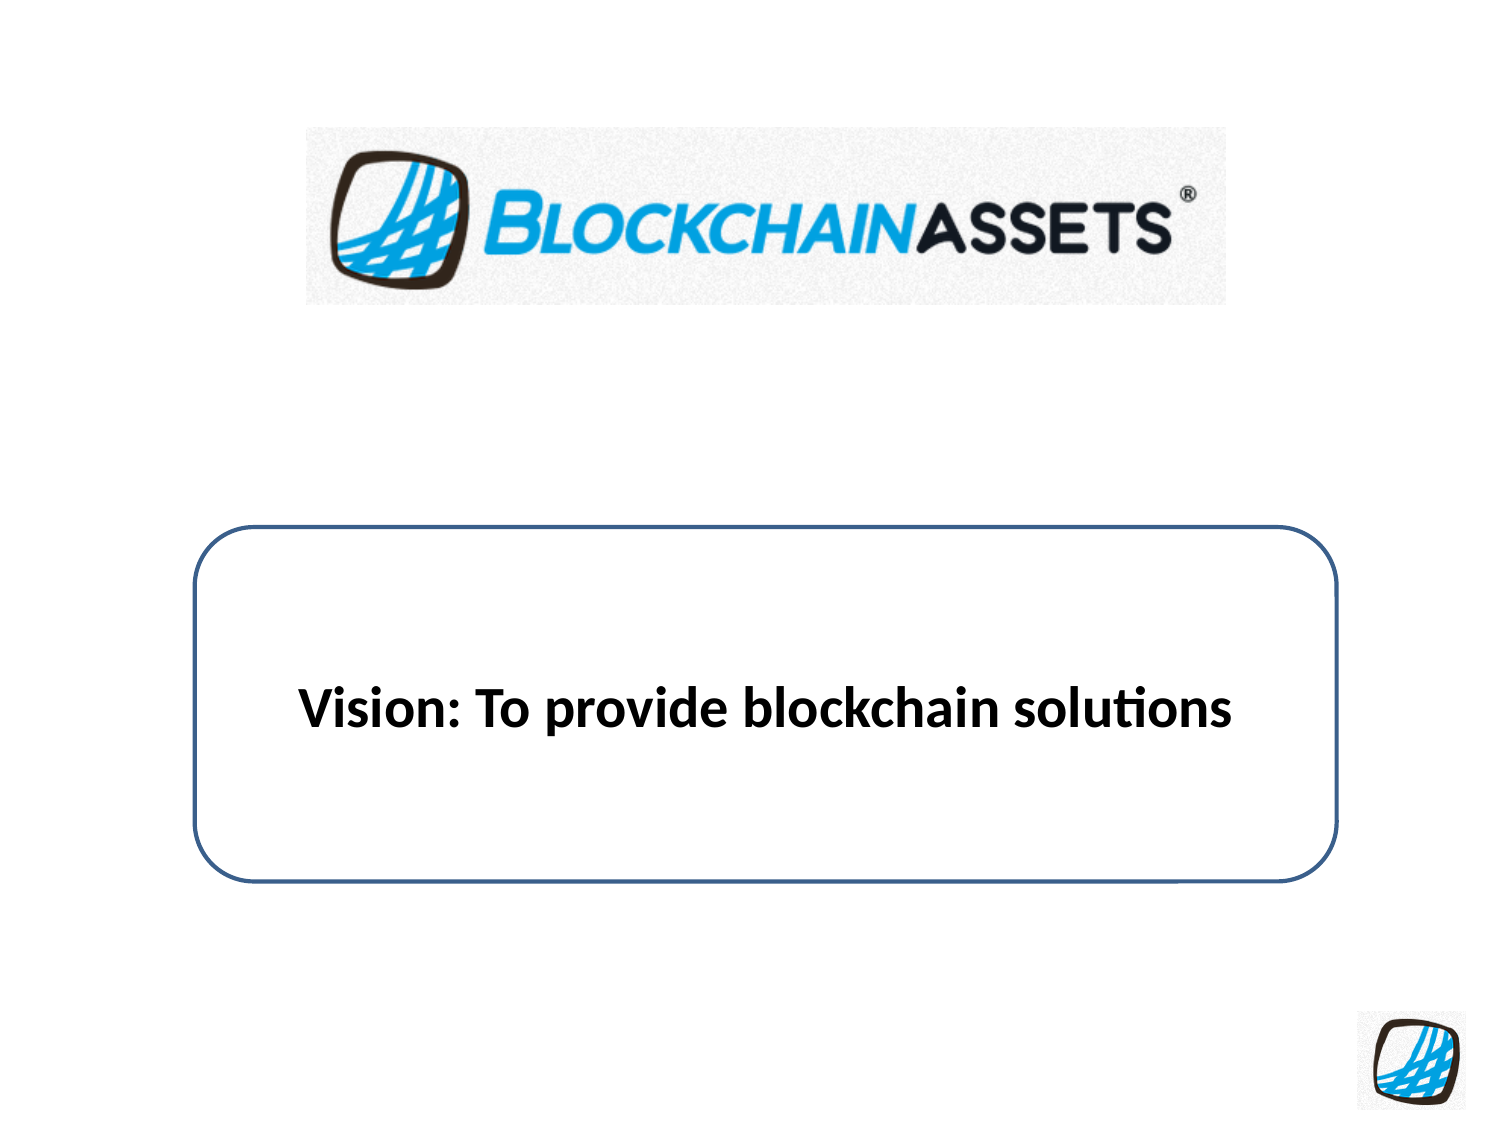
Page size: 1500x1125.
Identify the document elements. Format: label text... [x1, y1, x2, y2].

picture [1357, 1011, 1466, 1110]
picture [305, 126, 1226, 305]
text_box Vision: To provide blockchain solutions [192, 524, 1339, 884]
